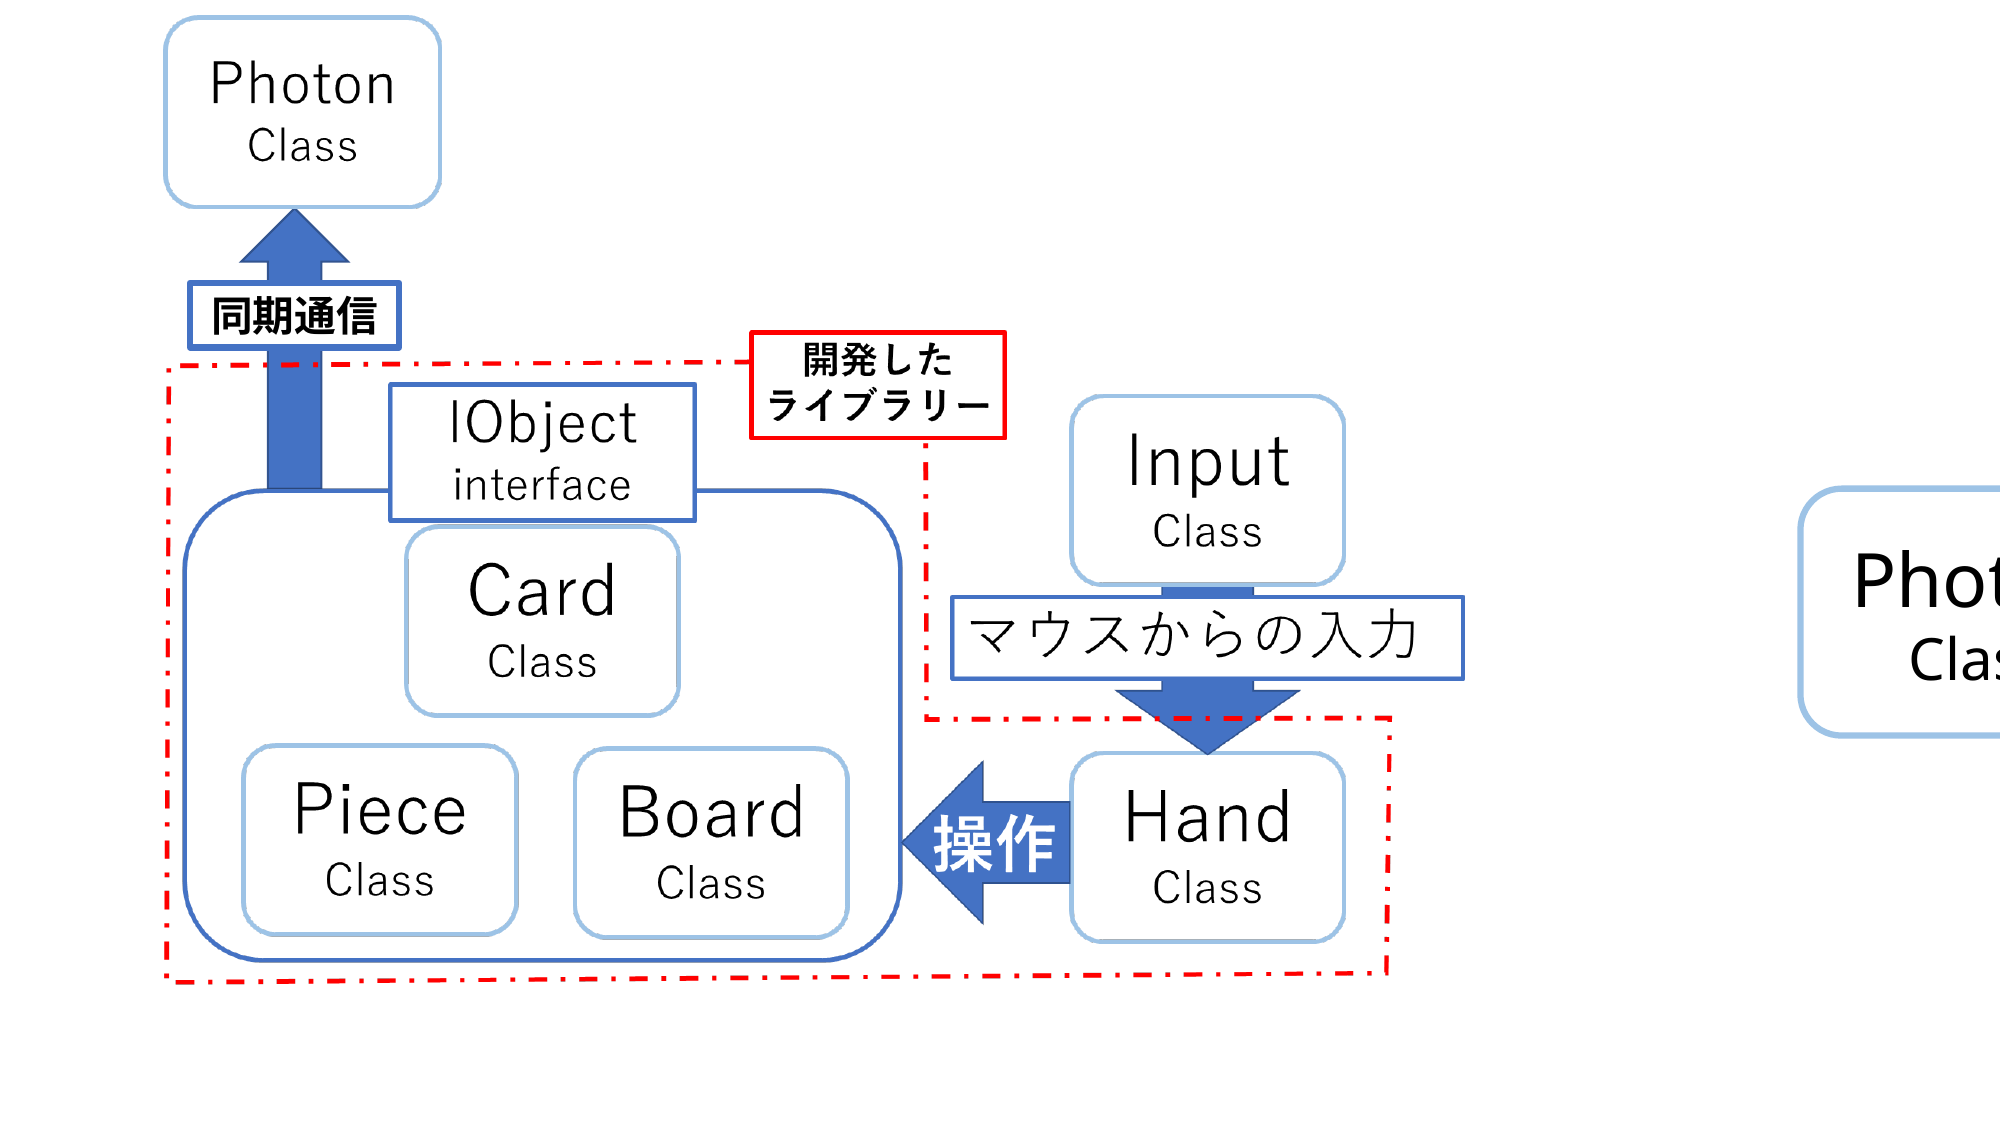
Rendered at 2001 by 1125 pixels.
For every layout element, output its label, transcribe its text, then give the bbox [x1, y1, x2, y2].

picture [163, 15, 442, 209]
text_box 同期通信 [190, 282, 400, 326]
text_box Photon Class [1799, 487, 2000, 737]
picture [163, 326, 1465, 985]
text_box [238, 209, 351, 282]
